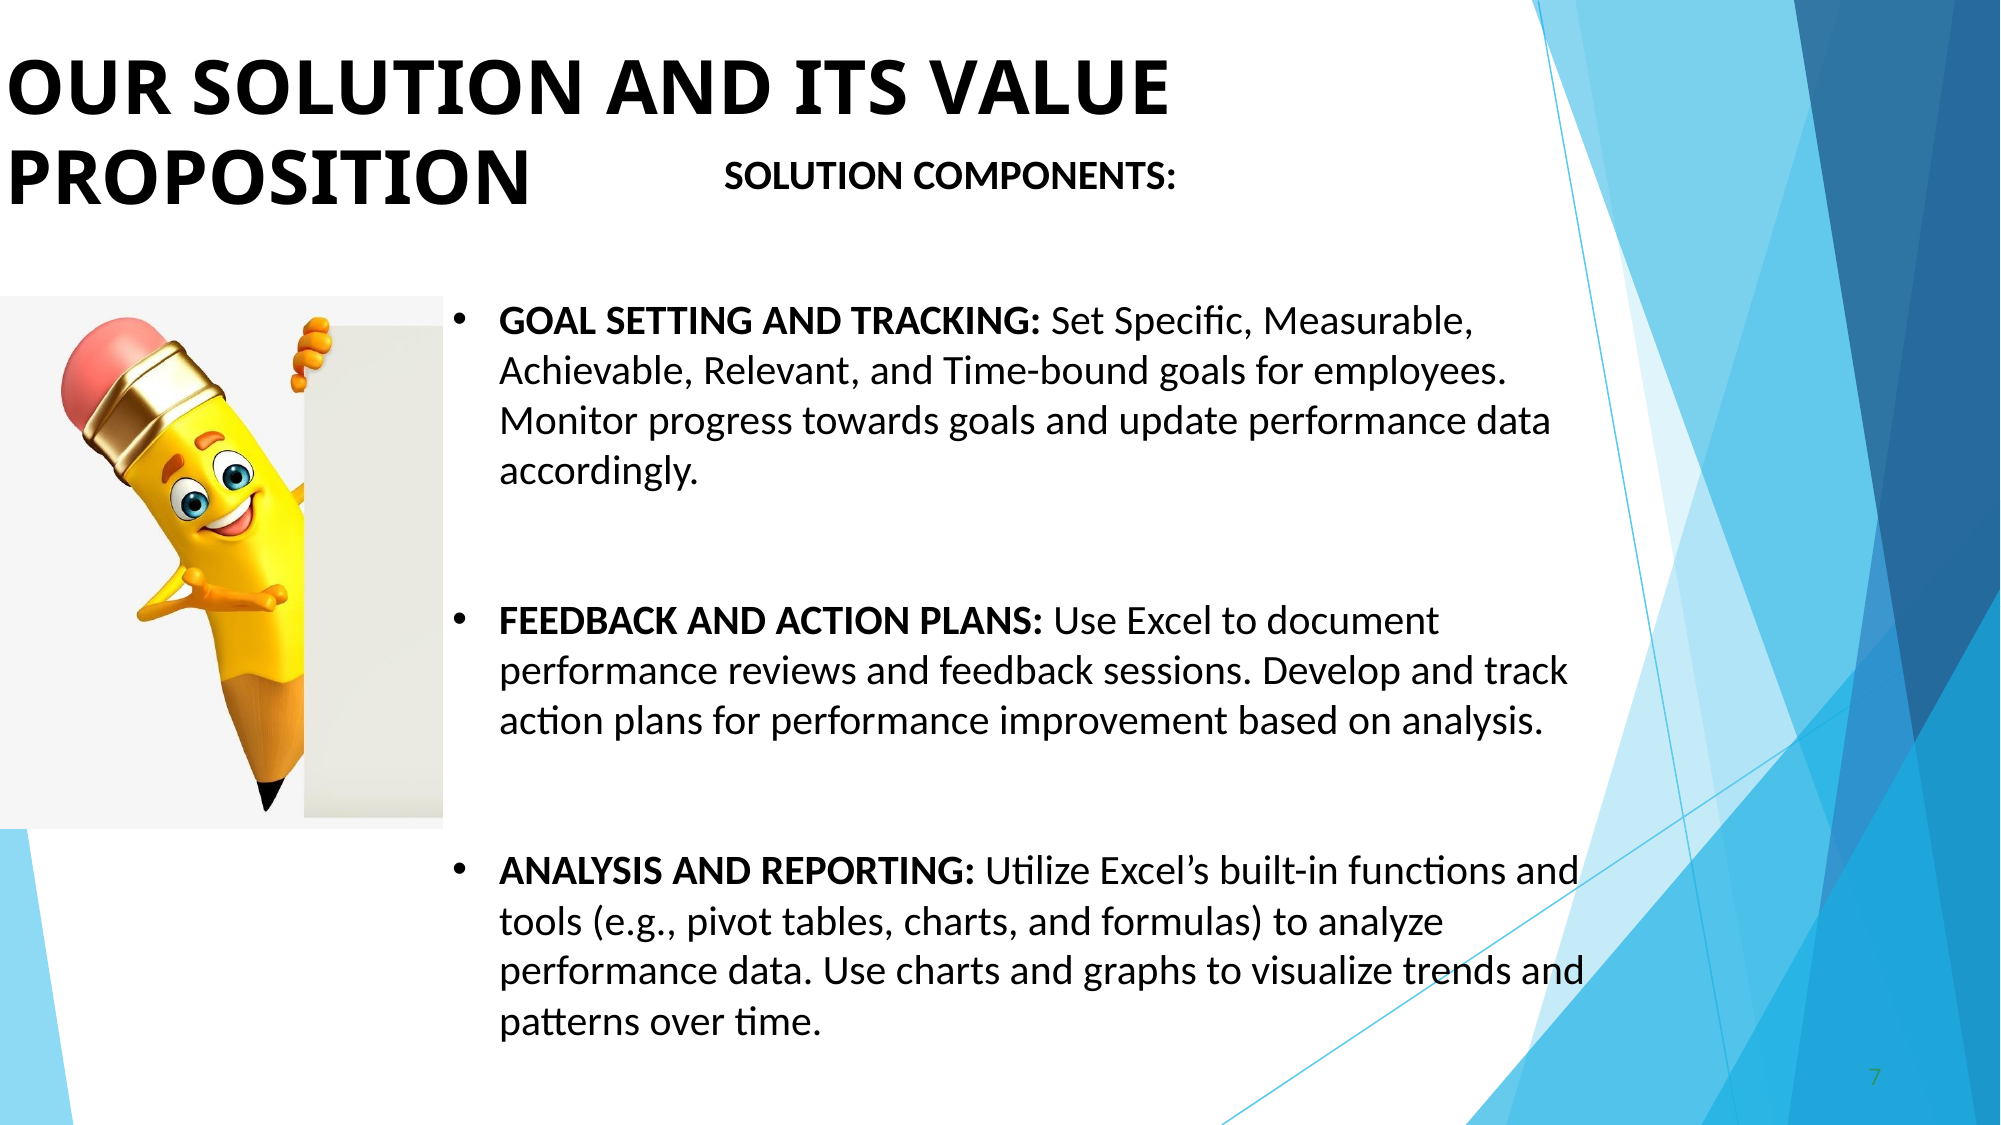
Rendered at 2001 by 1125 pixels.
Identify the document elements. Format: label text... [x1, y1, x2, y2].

title OUR SOLUTION AND ITS VALUE PROPOSITION [3, 37, 1605, 228]
slide_number 7 [1862, 1061, 1888, 1125]
picture [0, 295, 443, 830]
text_box SOLUTION COMPONENTS: GOAL SETTING AND TRACKING: Set Specific, Measurable, Achievable, Relevant, and Time-bound goals for employees. Monitor progress towards goals and update performance data accordingly. FEEDBACK AND ACTION PLANS: Use Excel to document performance reviews and feedback sessions. Develop and track action plans for performance improvement based on analysis. ANALYSIS AND REPORTING: Utilize Excel’s built-in functions and tools (e.g., pivot tables, charts, and formulas) to analyze performance data. Use charts and graphs to visualize trends and patterns over time. [437, 140, 1627, 1125]
